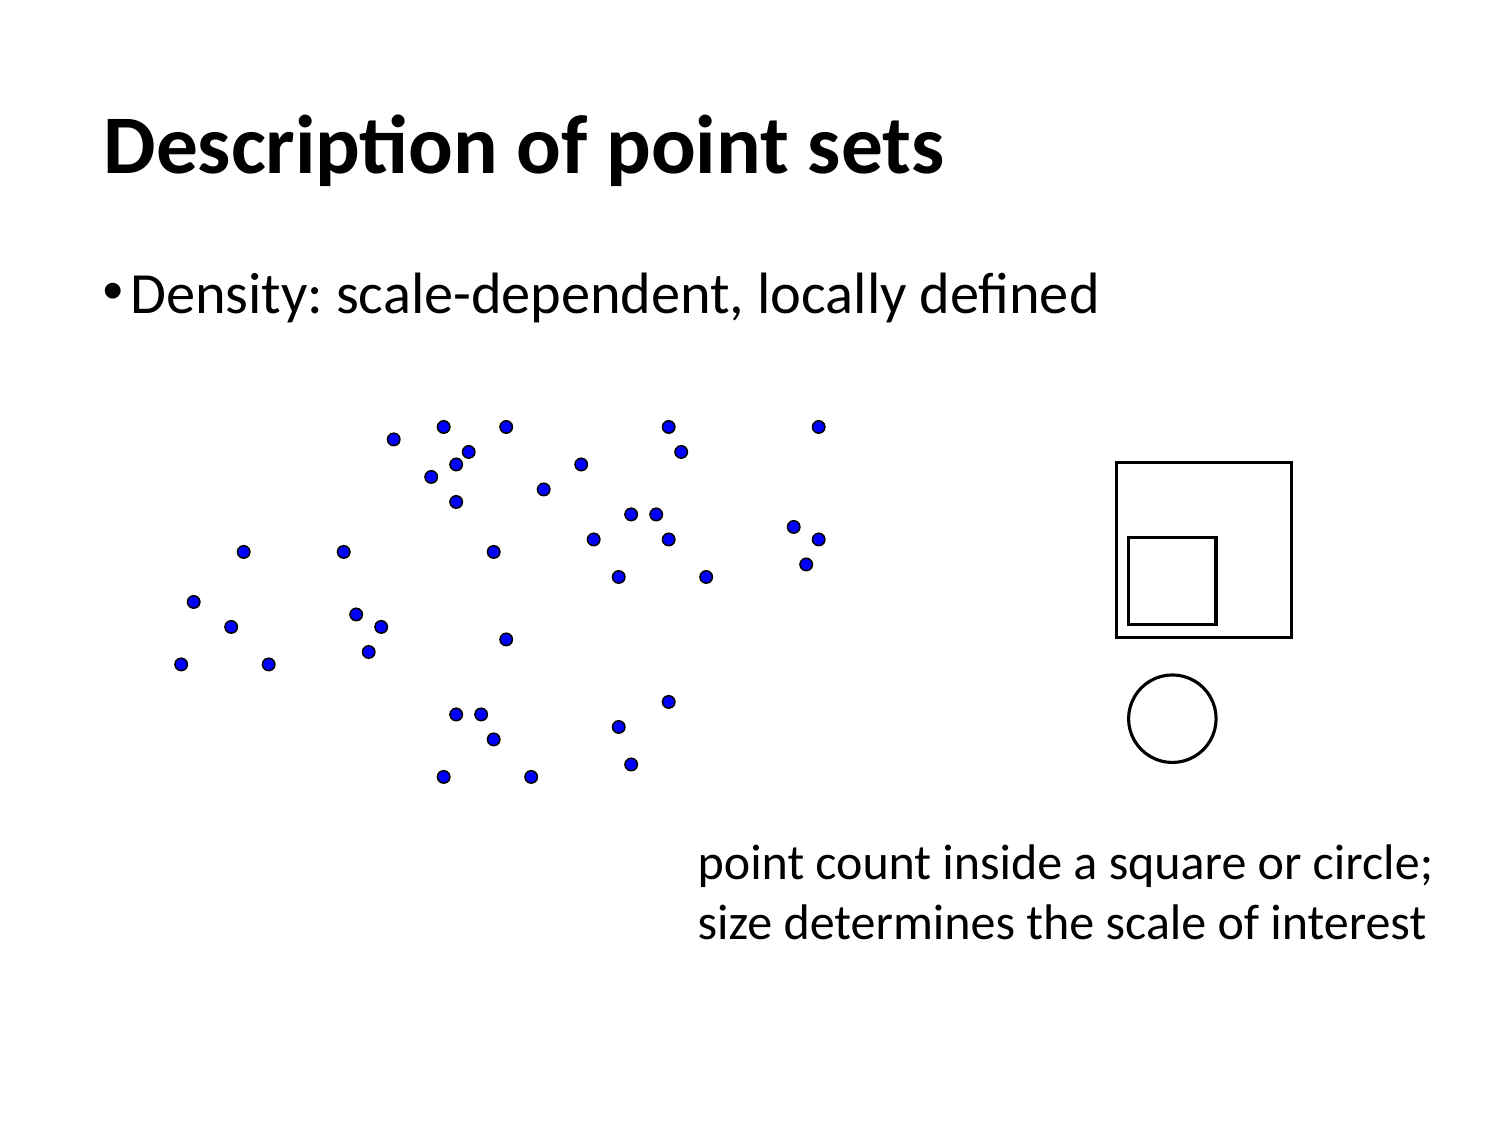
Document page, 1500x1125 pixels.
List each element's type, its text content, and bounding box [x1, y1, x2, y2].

text_box [674, 445, 688, 459]
text_box [449, 708, 463, 721]
text_box [1128, 674, 1217, 763]
text_box [424, 470, 438, 484]
text_box [799, 558, 813, 571]
text_box [524, 770, 538, 784]
text_box [374, 620, 388, 634]
text_box [649, 508, 663, 521]
text_box [662, 695, 675, 709]
text_box [587, 533, 600, 546]
text_box [787, 520, 800, 534]
text_box [187, 595, 200, 609]
text_box [499, 633, 513, 646]
text_box [487, 545, 500, 559]
text_box [387, 433, 400, 446]
text_box [349, 608, 363, 621]
title Description of point sets [88, 37, 1383, 255]
list Density: scale-dependent, locally defined [87, 255, 1413, 393]
text_box [237, 545, 250, 559]
text_box [262, 658, 275, 671]
text_box [662, 533, 675, 546]
text_box point count inside a square or circle; size determines the scale of interest [683, 822, 1471, 957]
text_box [574, 458, 588, 471]
text_box [362, 645, 375, 659]
text_box [624, 508, 638, 521]
text_box [449, 495, 463, 509]
text_box [1116, 462, 1292, 638]
text_box [624, 758, 638, 771]
text_box [487, 733, 500, 746]
text_box [499, 420, 513, 434]
text_box [474, 708, 488, 721]
text_box [462, 445, 475, 459]
text_box [812, 420, 825, 434]
text_box [174, 658, 188, 671]
text_box [337, 545, 350, 559]
text_box [612, 720, 625, 734]
text_box [224, 620, 238, 634]
text_box [537, 483, 550, 496]
text_box [437, 770, 450, 784]
text_box [612, 570, 625, 584]
text_box [662, 420, 675, 434]
text_box [812, 533, 825, 546]
text_box [449, 458, 463, 471]
text_box [699, 570, 713, 584]
text_box [437, 420, 450, 434]
